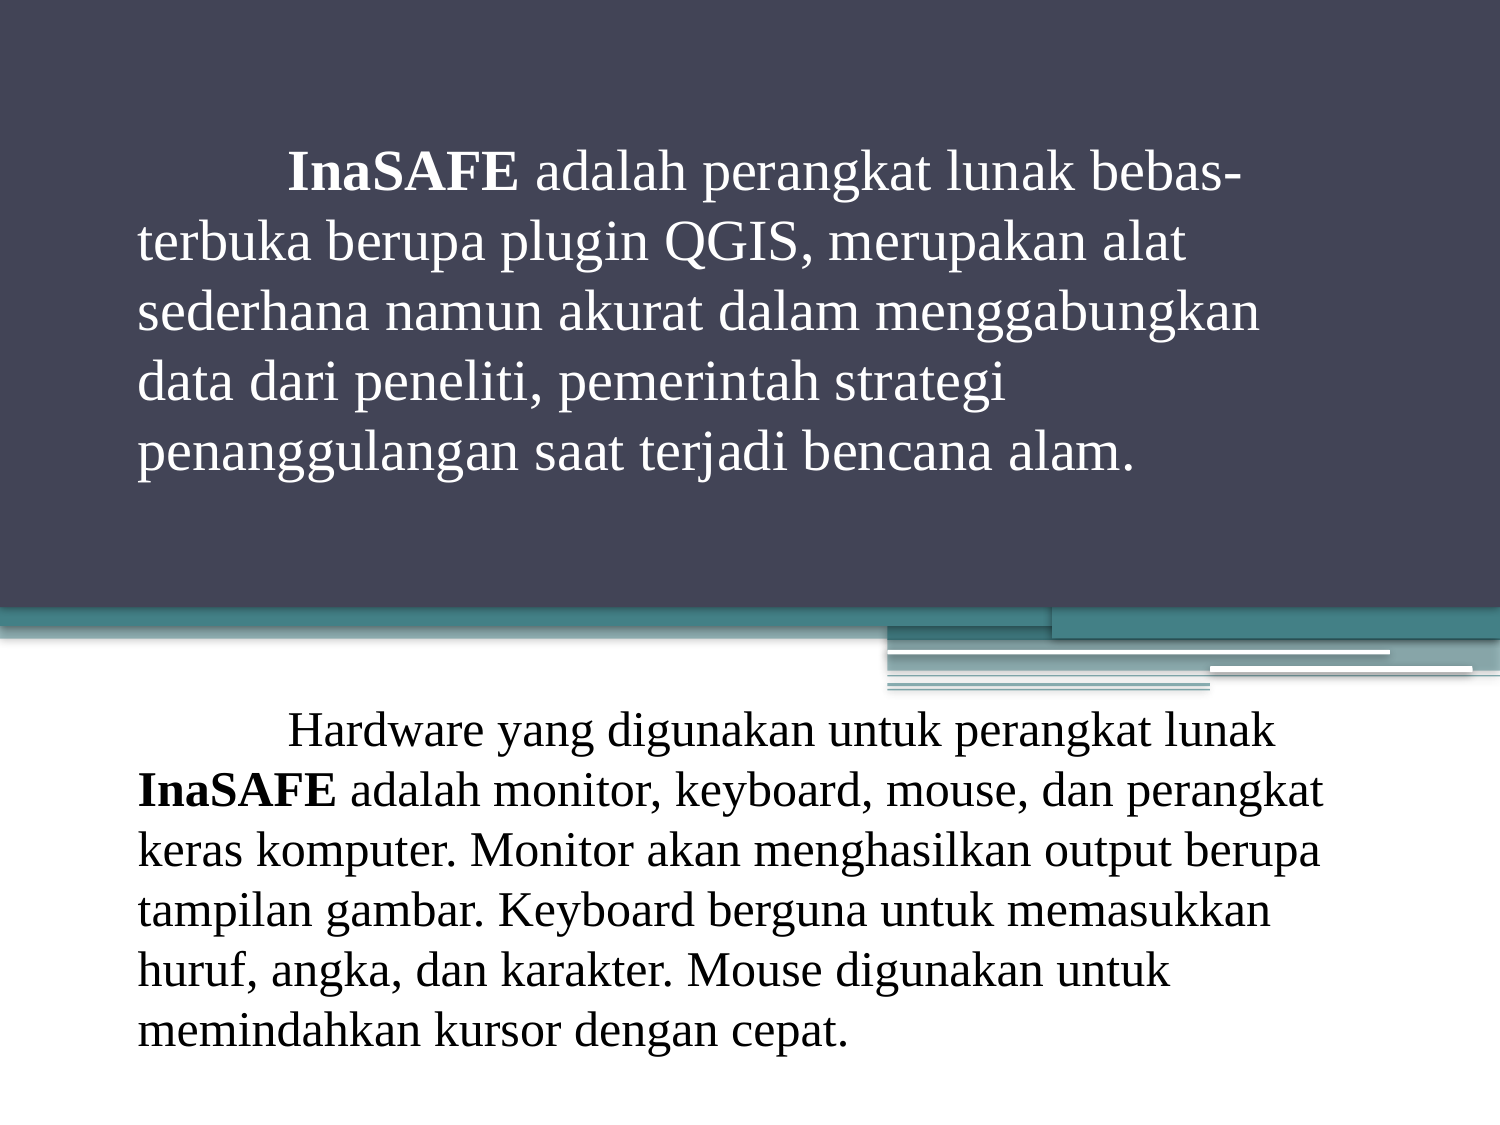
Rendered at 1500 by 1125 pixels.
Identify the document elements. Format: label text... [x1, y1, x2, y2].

subtitle InaSAFE adalah perangkat lunak bebas-terbuka berupa plugin QGIS, merupakan alat sederhana namun akurat dalam menggabungkan data dari peneliti, pemerintah strategi penanggulangan saat terjadi bencana alam. Hardware yang digunakan untuk perangkat lunak InaSAFE adalah monitor, keyboard, mouse, dan perangkat keras komputer. Monitor akan menghasilkan output berupa tampilan gambar. Keyboard berguna untuk memasukkan huruf, angka, dan karakter. Mouse digunakan untuk memindahkan kursor dengan cepat. [112, 125, 1388, 1125]
